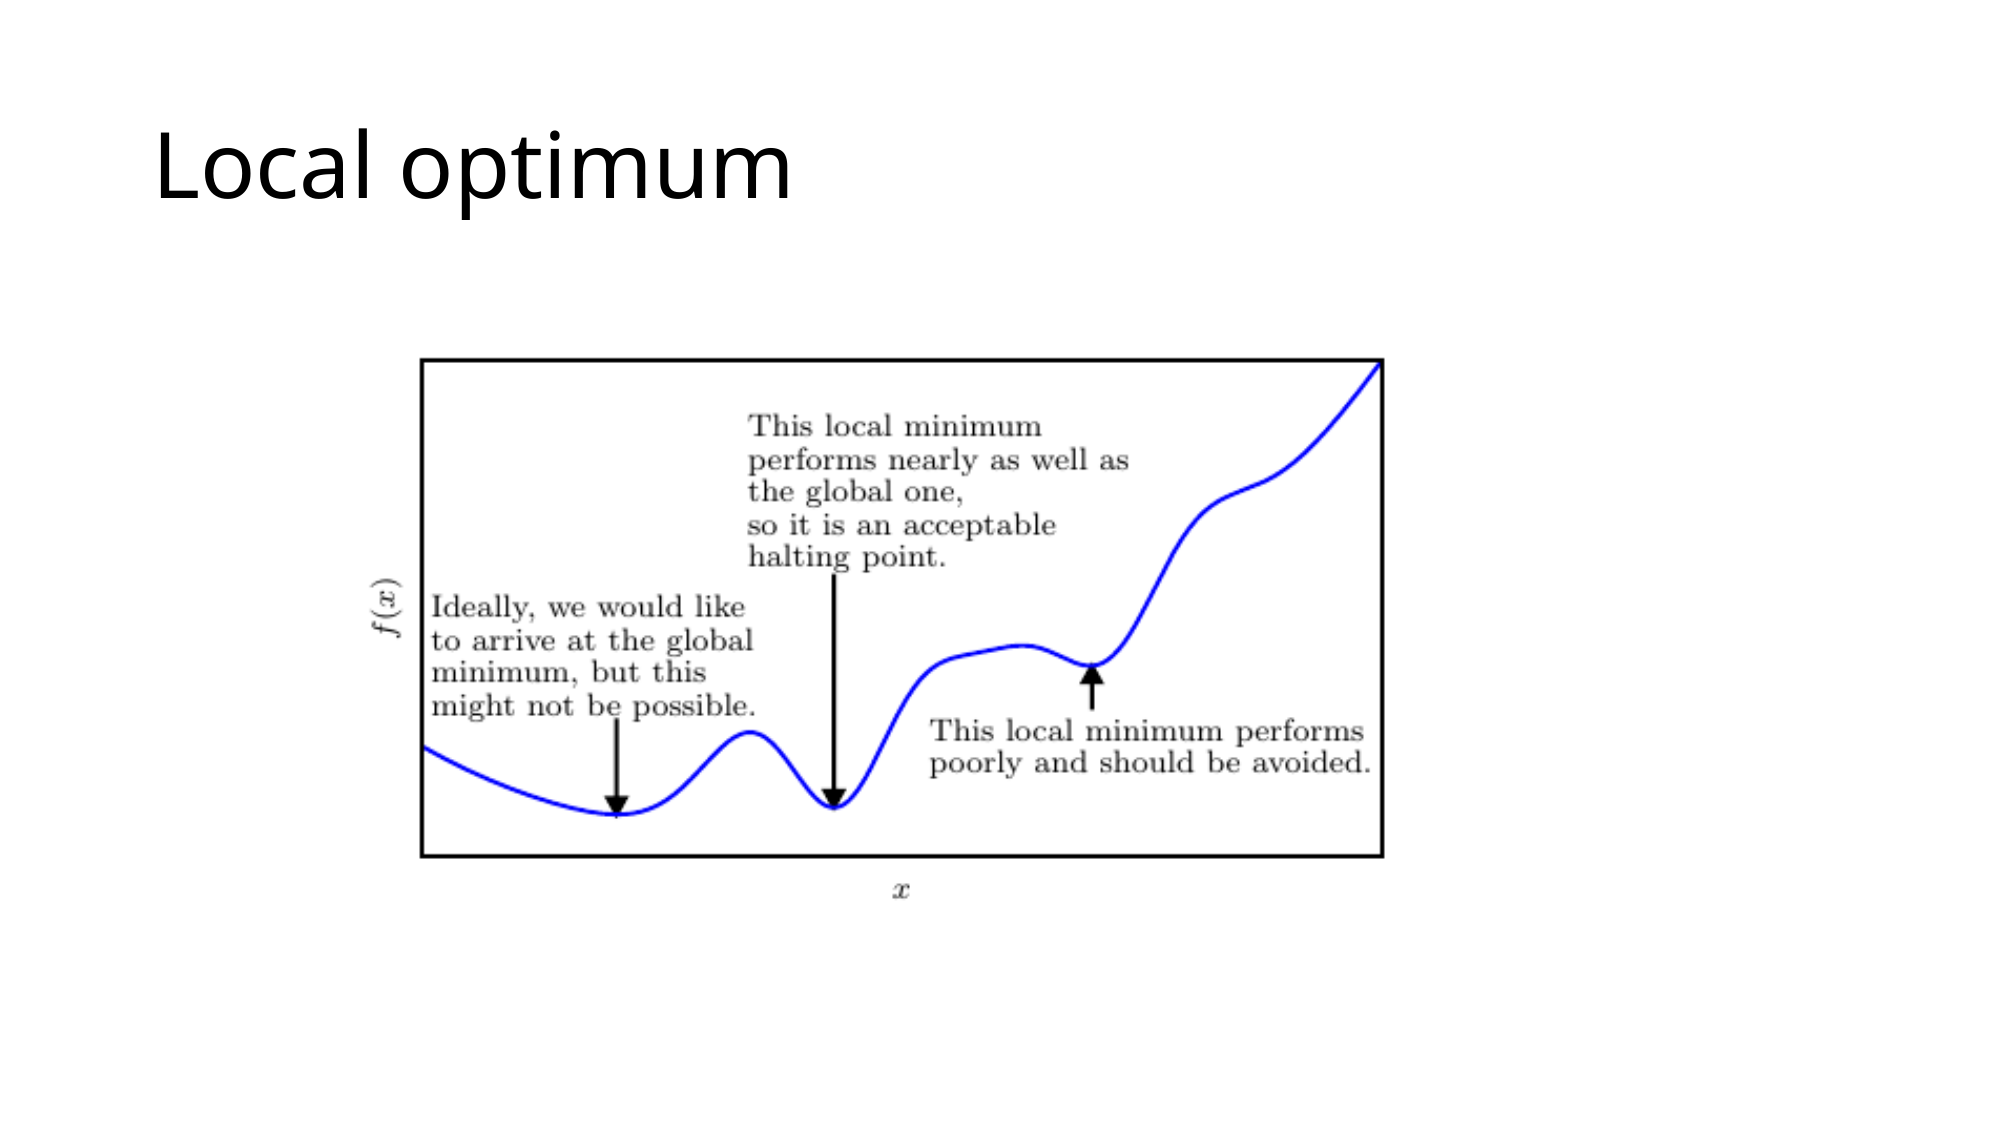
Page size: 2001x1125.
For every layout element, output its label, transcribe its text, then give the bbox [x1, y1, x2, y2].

picture [309, 302, 1450, 922]
title Local optimum [137, 59, 1863, 278]
